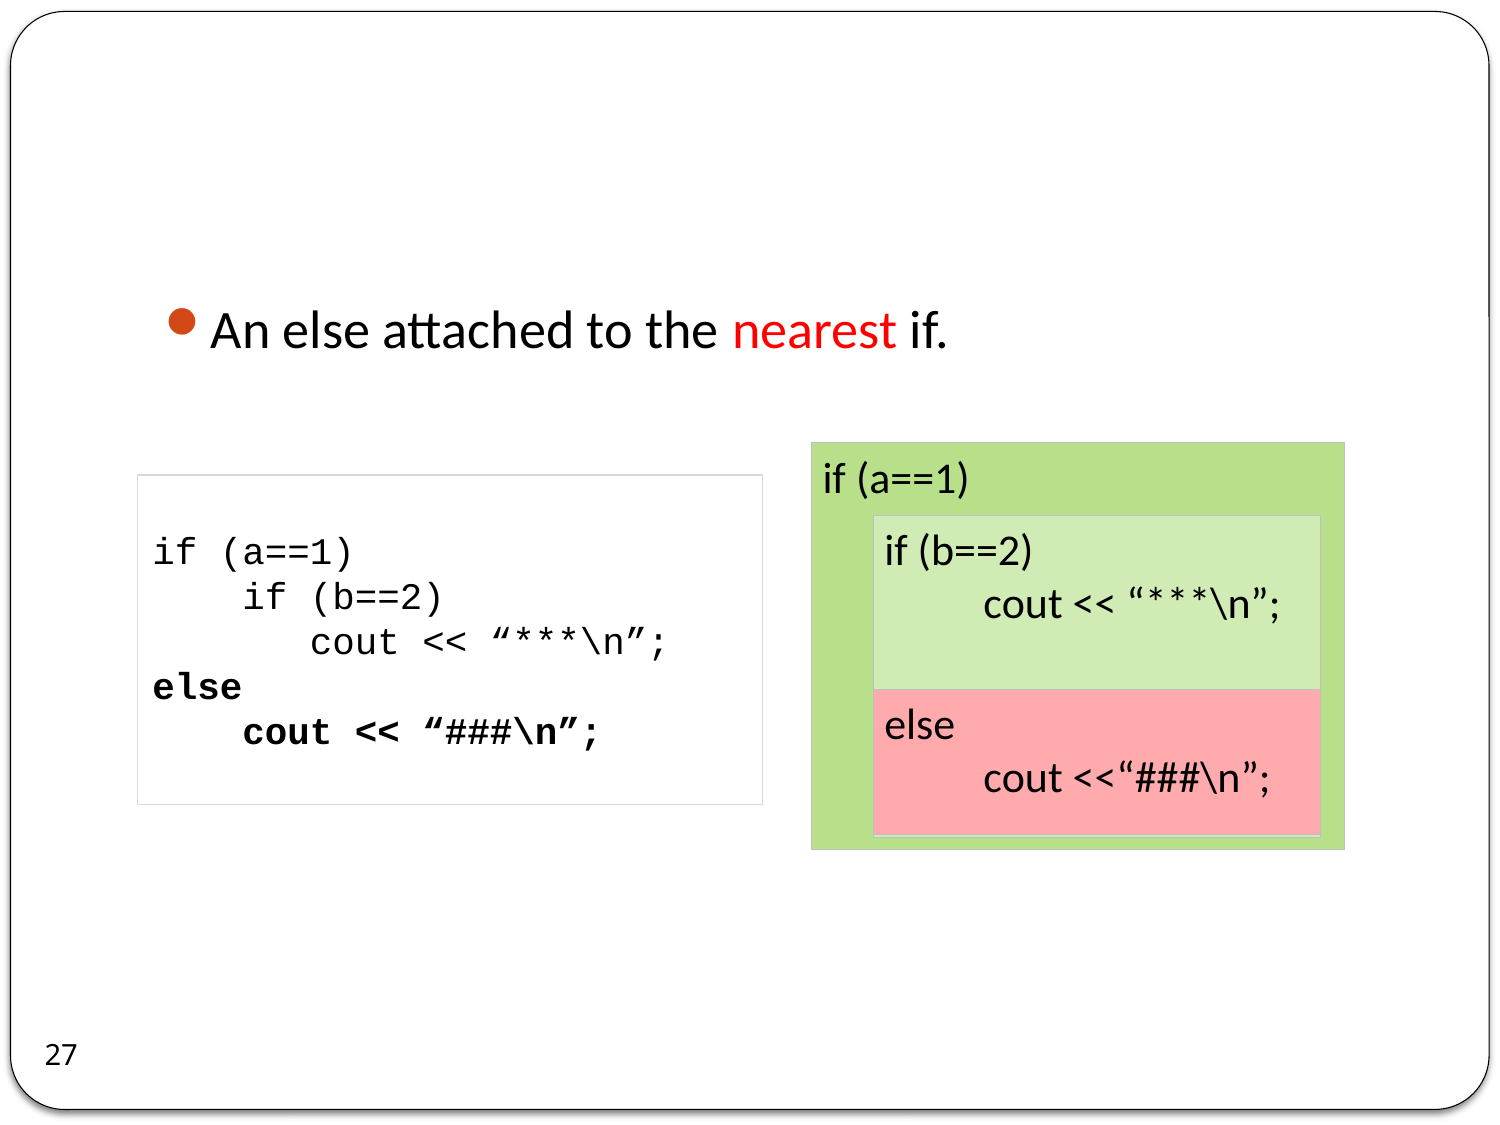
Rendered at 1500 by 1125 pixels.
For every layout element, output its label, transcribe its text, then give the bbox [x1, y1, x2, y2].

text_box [807, 424, 1413, 888]
list An else attached to the nearest if. [150, 287, 1406, 442]
text_box if (a==1) if (b==2) cout << “***\n”; else cout << “###\n”; [137, 474, 763, 805]
slide_number 27 [23, 1018, 99, 1094]
